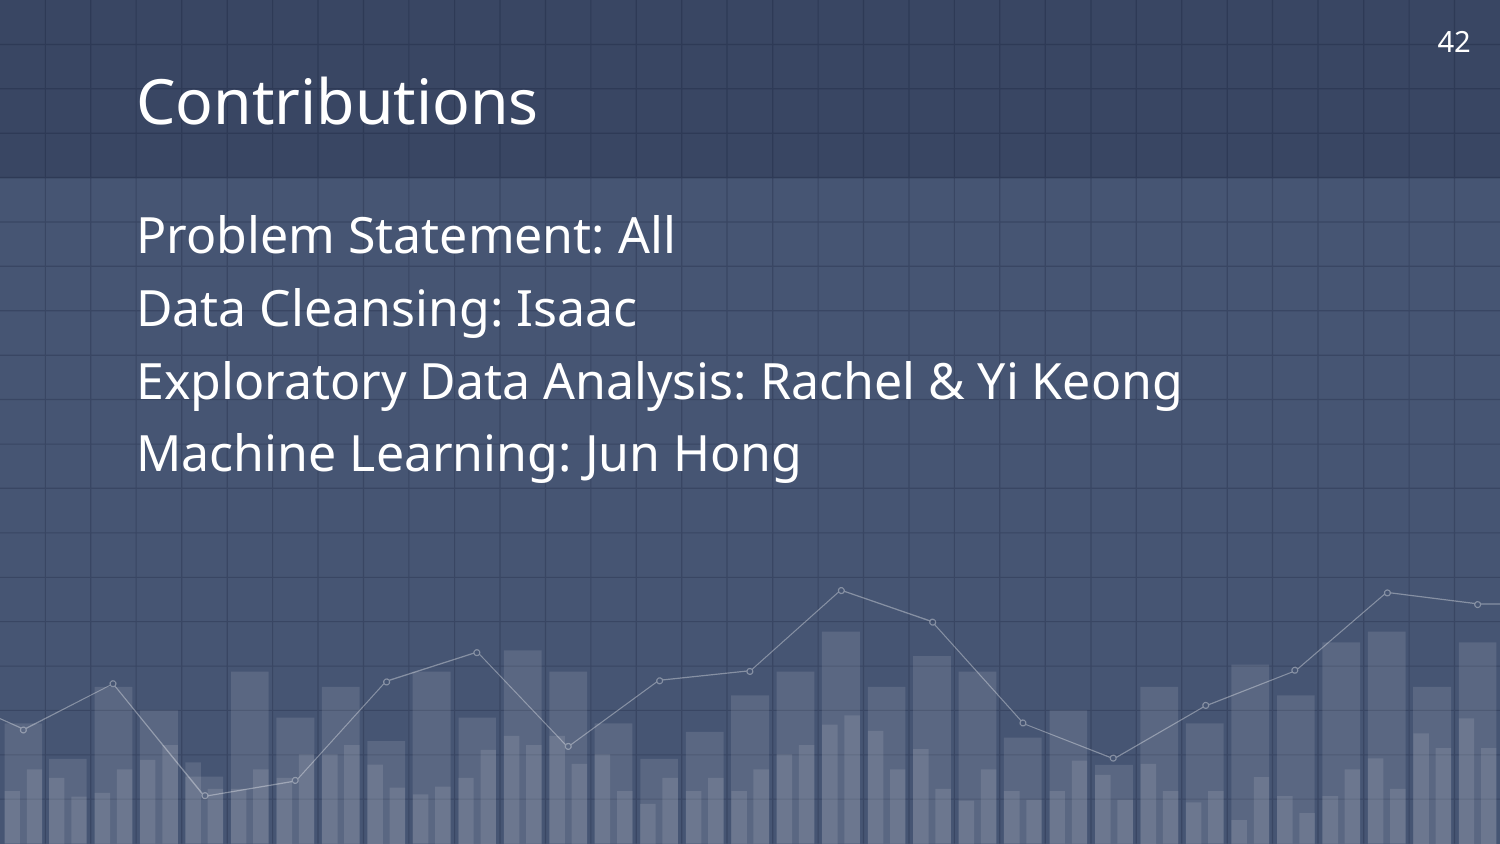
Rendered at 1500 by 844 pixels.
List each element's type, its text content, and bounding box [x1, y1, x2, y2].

title Contributions [121, 11, 1383, 152]
slide_number ‹#› [1408, 0, 1500, 88]
list Problem Statement: All Data Cleansing: Isaac Exploratory Data Analysis: Rachel & Yi Keong Machine Learning: Jun Hong [121, 189, 1383, 833]
